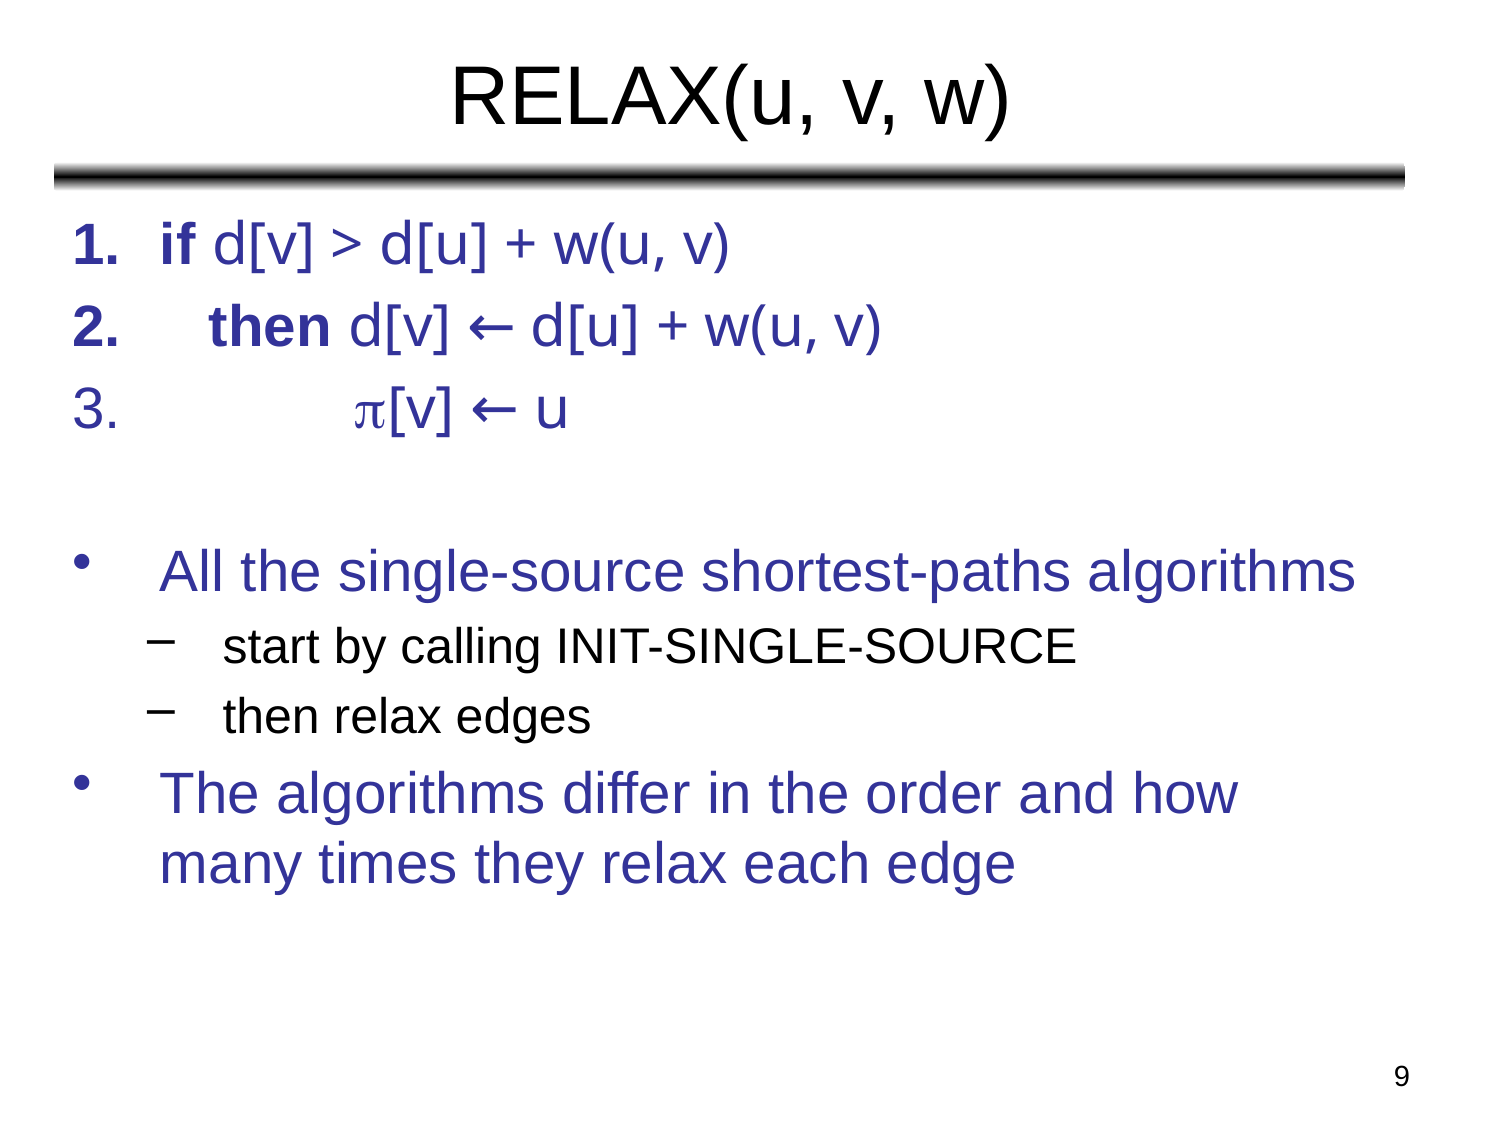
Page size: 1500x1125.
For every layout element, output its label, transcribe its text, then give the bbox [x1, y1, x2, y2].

slide_number 9 [1074, 1049, 1426, 1103]
title RELAX(u, v, w) [55, 16, 1407, 166]
list if d[v] > d[u] + w(u, v) then d[v] ← d[u] + w(u, v) [v] ← u All the single-source shortest-paths algorithms start by calling INIT-SINGLE-SOURCE then relax edges The algorithms differ in the order and how many times they relax each edge [57, 198, 1408, 1033]
